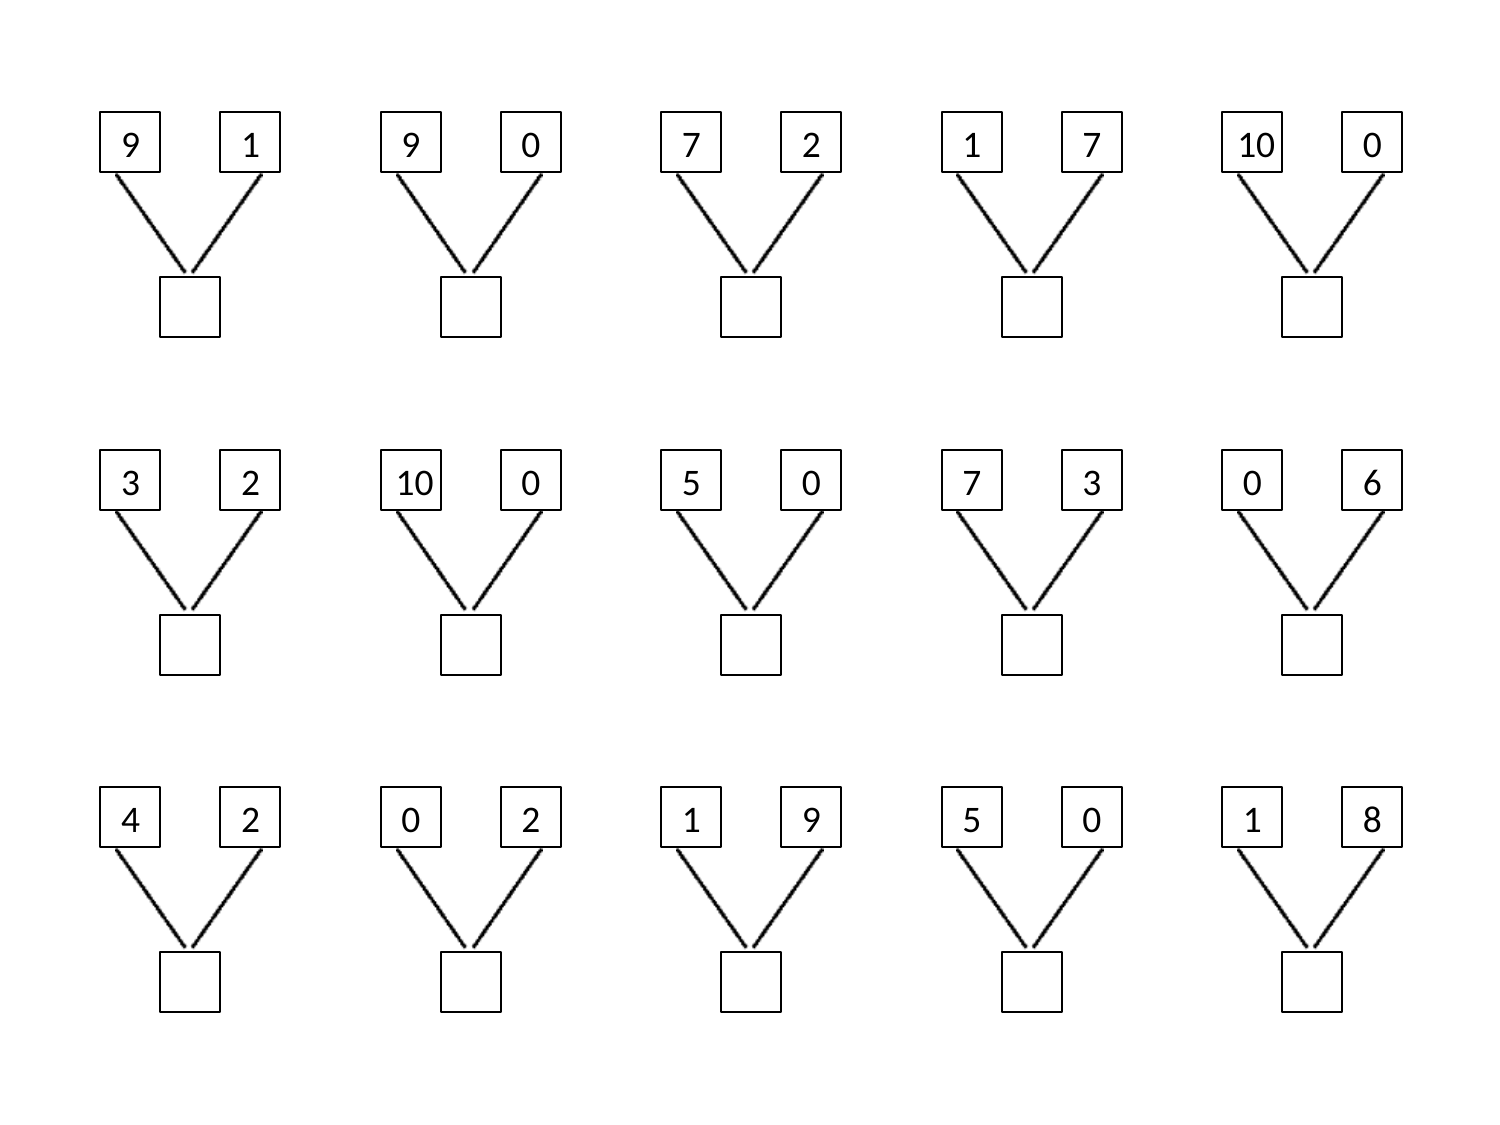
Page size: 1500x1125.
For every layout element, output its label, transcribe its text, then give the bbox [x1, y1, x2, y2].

picture [751, 847, 824, 950]
text_box [1282, 957, 1343, 1013]
text_box [1282, 282, 1343, 338]
picture [956, 509, 1030, 613]
picture [956, 172, 1030, 275]
picture [751, 172, 824, 275]
picture [395, 847, 469, 950]
text_box [160, 620, 221, 675]
picture [1312, 509, 1385, 613]
text_box 7 [941, 449, 1002, 510]
text_box 9 [100, 112, 161, 173]
text_box 3 [100, 449, 161, 510]
text_box [160, 282, 221, 338]
text_box 5 [941, 787, 1002, 848]
text_box [440, 282, 501, 338]
text_box 2 [220, 787, 281, 848]
picture [470, 172, 544, 275]
picture [190, 509, 263, 613]
text_box 10 [1222, 112, 1283, 173]
picture [115, 172, 188, 275]
text_box 1 [941, 112, 1002, 173]
text_box [440, 620, 501, 675]
picture [470, 509, 544, 613]
text_box [1001, 957, 1062, 1013]
picture [115, 847, 188, 950]
text_box 4 [100, 787, 161, 848]
text_box 2 [220, 449, 281, 510]
text_box 1 [661, 787, 722, 848]
text_box [1282, 620, 1343, 675]
text_box 0 [1222, 449, 1283, 510]
text_box 0 [1342, 112, 1403, 173]
text_box 2 [781, 112, 842, 173]
picture [190, 172, 263, 275]
text_box 0 [380, 787, 441, 848]
text_box 2 [500, 787, 561, 848]
text_box 8 [1342, 787, 1403, 848]
picture [1031, 509, 1105, 613]
text_box 3 [1061, 449, 1122, 510]
picture [115, 509, 188, 613]
picture [751, 509, 824, 613]
text_box 9 [781, 787, 842, 848]
text_box [721, 620, 782, 675]
text_box 1 [220, 112, 281, 173]
text_box [1001, 620, 1062, 675]
picture [956, 847, 1030, 950]
text_box [440, 957, 501, 1013]
text_box 0 [1061, 787, 1122, 848]
picture [1312, 847, 1385, 950]
picture [676, 509, 749, 613]
picture [470, 847, 544, 950]
text_box [160, 957, 221, 1013]
picture [1312, 172, 1385, 275]
text_box 7 [661, 112, 722, 173]
picture [1031, 172, 1105, 275]
text_box 1 [1222, 787, 1283, 848]
text_box 10 [380, 449, 441, 510]
text_box 0 [781, 449, 842, 510]
text_box [721, 282, 782, 338]
text_box [1001, 282, 1062, 338]
text_box 6 [1342, 449, 1403, 510]
text_box 5 [661, 449, 722, 510]
picture [1237, 172, 1310, 275]
picture [676, 847, 749, 950]
picture [676, 172, 749, 275]
text_box 7 [1061, 112, 1122, 173]
picture [395, 172, 469, 275]
text_box [721, 957, 782, 1013]
text_box 0 [500, 112, 561, 173]
text_box 9 [380, 112, 441, 173]
picture [1237, 509, 1310, 613]
picture [395, 509, 469, 613]
picture [1031, 847, 1105, 950]
picture [1237, 847, 1310, 950]
text_box 0 [500, 449, 561, 510]
picture [190, 847, 263, 950]
